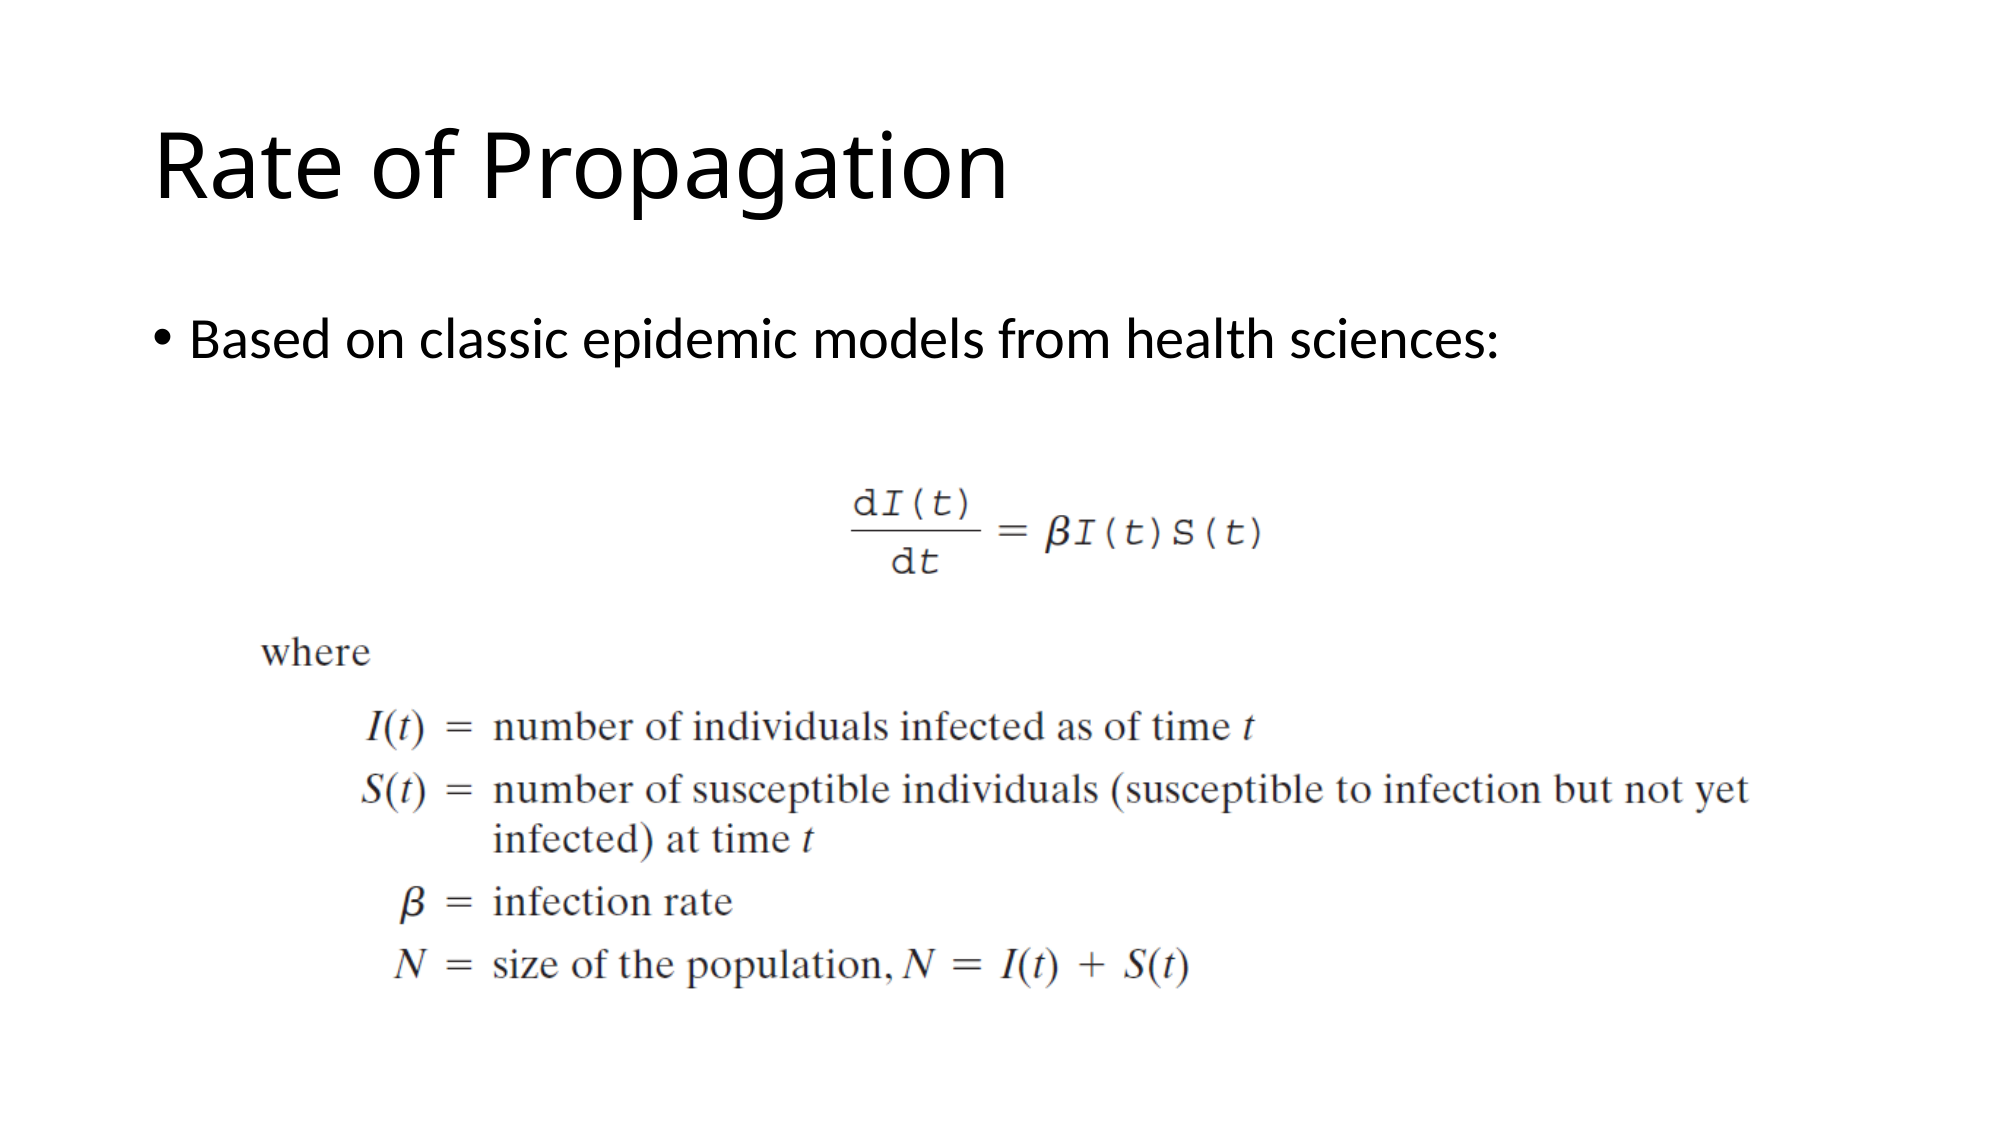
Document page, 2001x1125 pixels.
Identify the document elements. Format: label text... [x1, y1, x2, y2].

title Rate of Propagation [137, 59, 1863, 278]
list Based on classic epidemic models from health sciences: [137, 301, 1863, 1015]
picture [188, 464, 1812, 1015]
